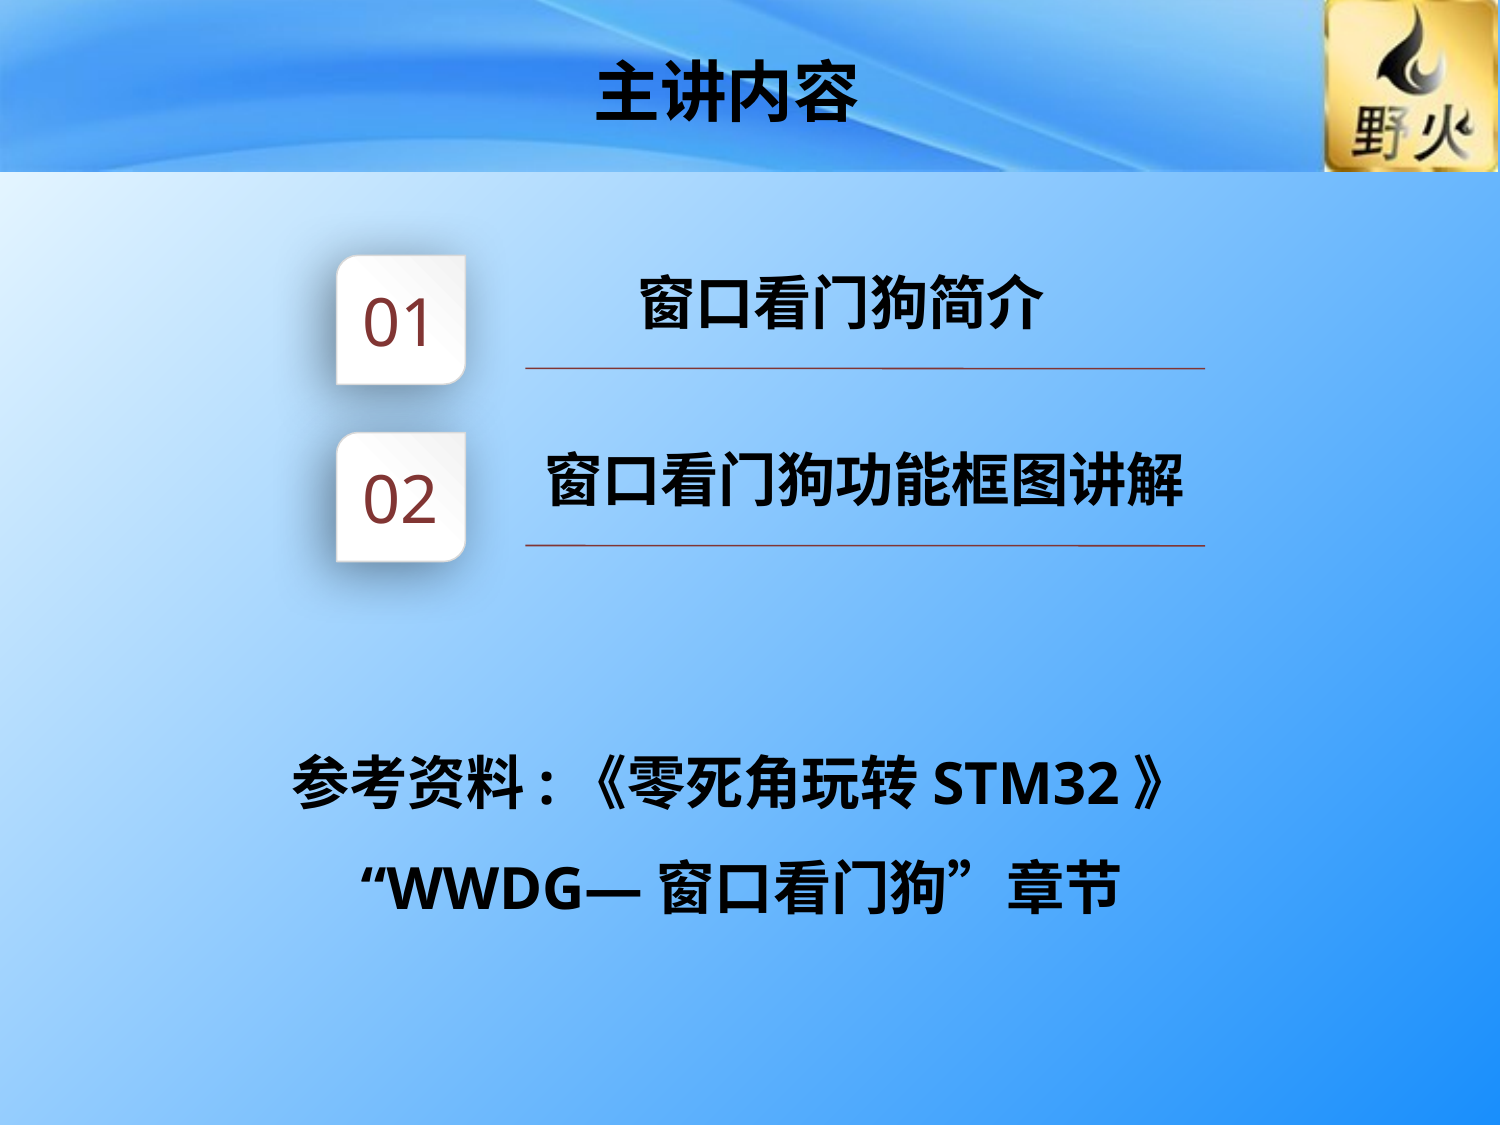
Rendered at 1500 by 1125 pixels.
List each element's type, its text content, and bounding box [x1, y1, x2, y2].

text_box 02 [336, 432, 466, 562]
text_box 01 [336, 255, 466, 385]
text_box 窗口看门狗简介 [622, 258, 1061, 344]
picture [0, 0, 1498, 172]
text_box 参考资料:《零死角玩转STM32》 “WWDG—窗口看门狗”章节 [119, 704, 1365, 929]
text_box 窗口看门狗功能框图讲解 [529, 436, 1200, 521]
